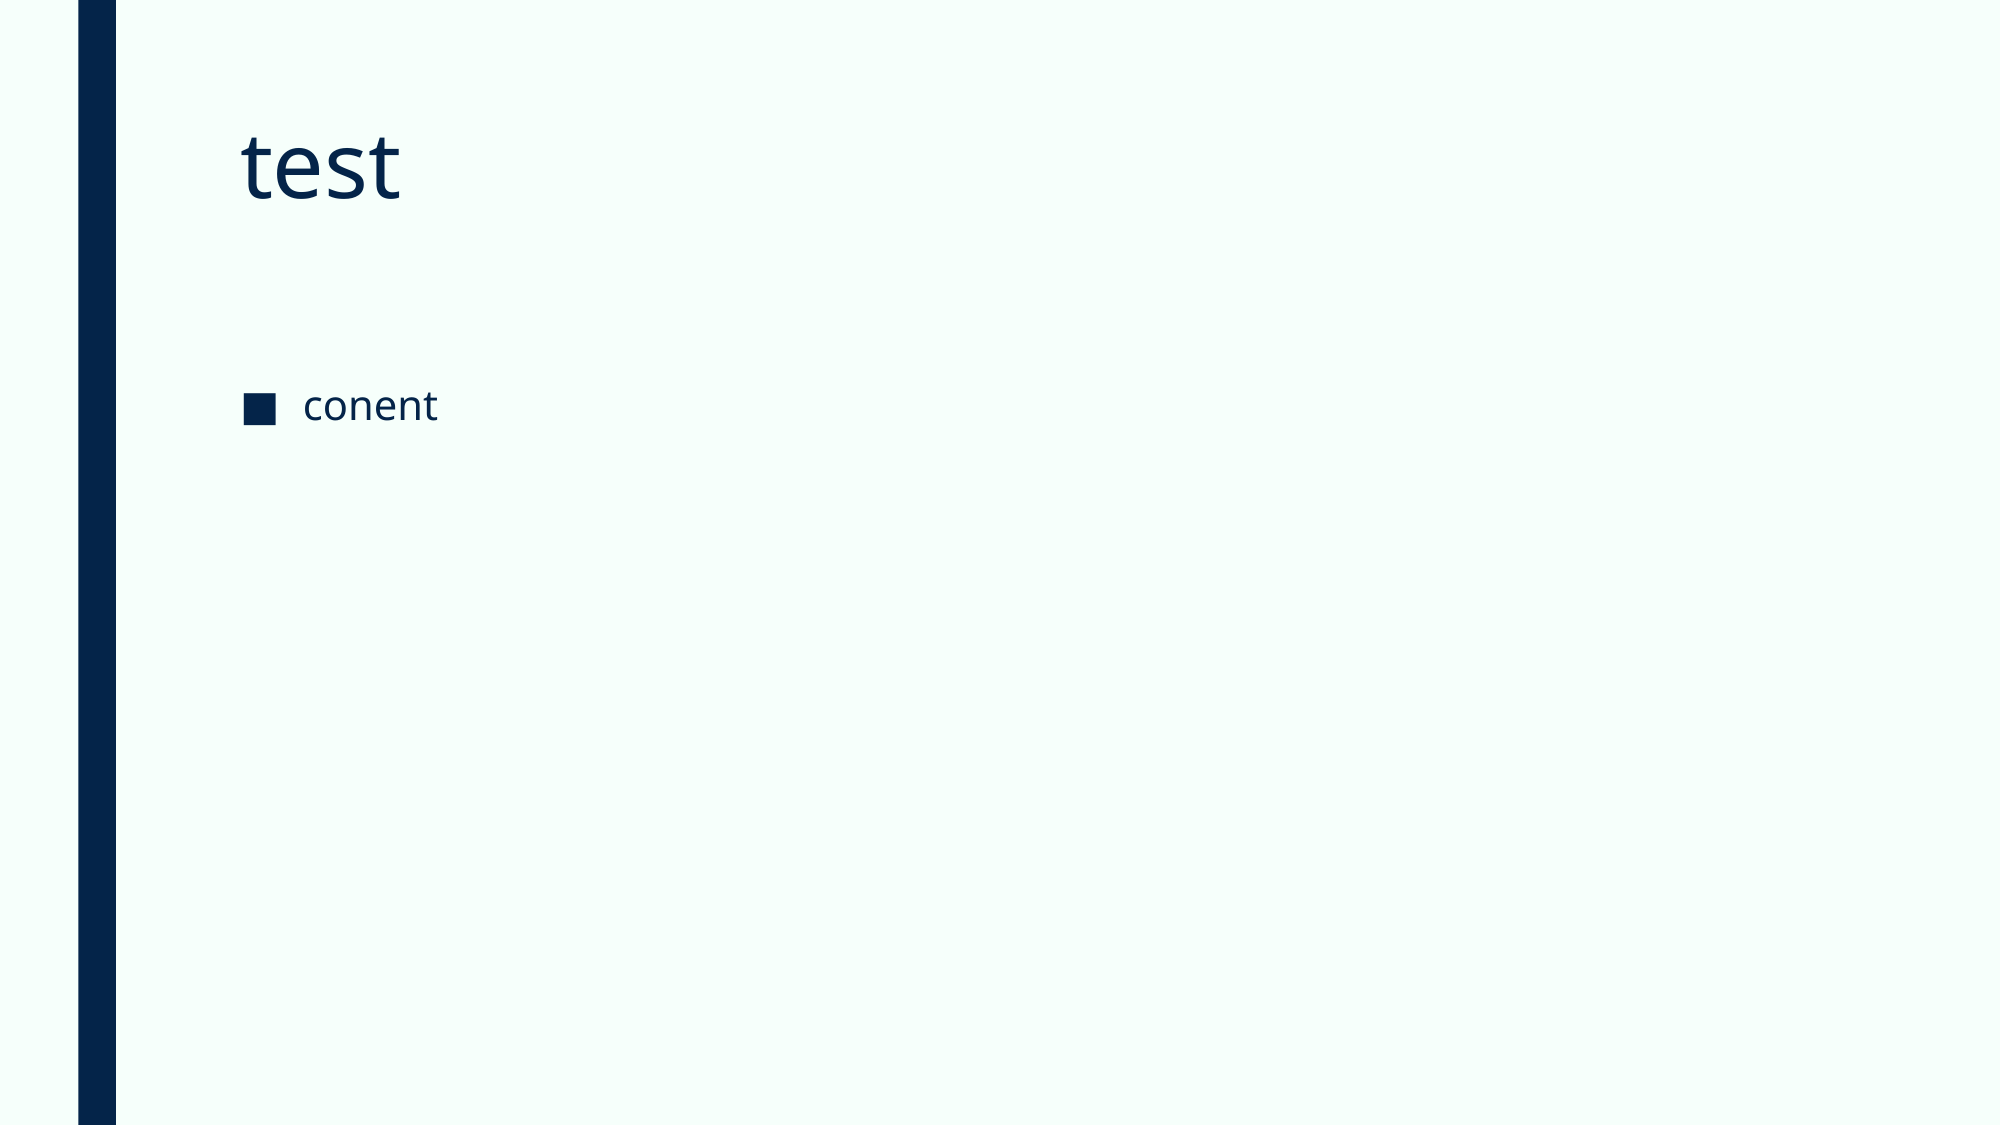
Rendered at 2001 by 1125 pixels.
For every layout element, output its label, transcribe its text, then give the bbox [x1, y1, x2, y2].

title test [225, 112, 1800, 357]
list conent [225, 375, 1800, 963]
